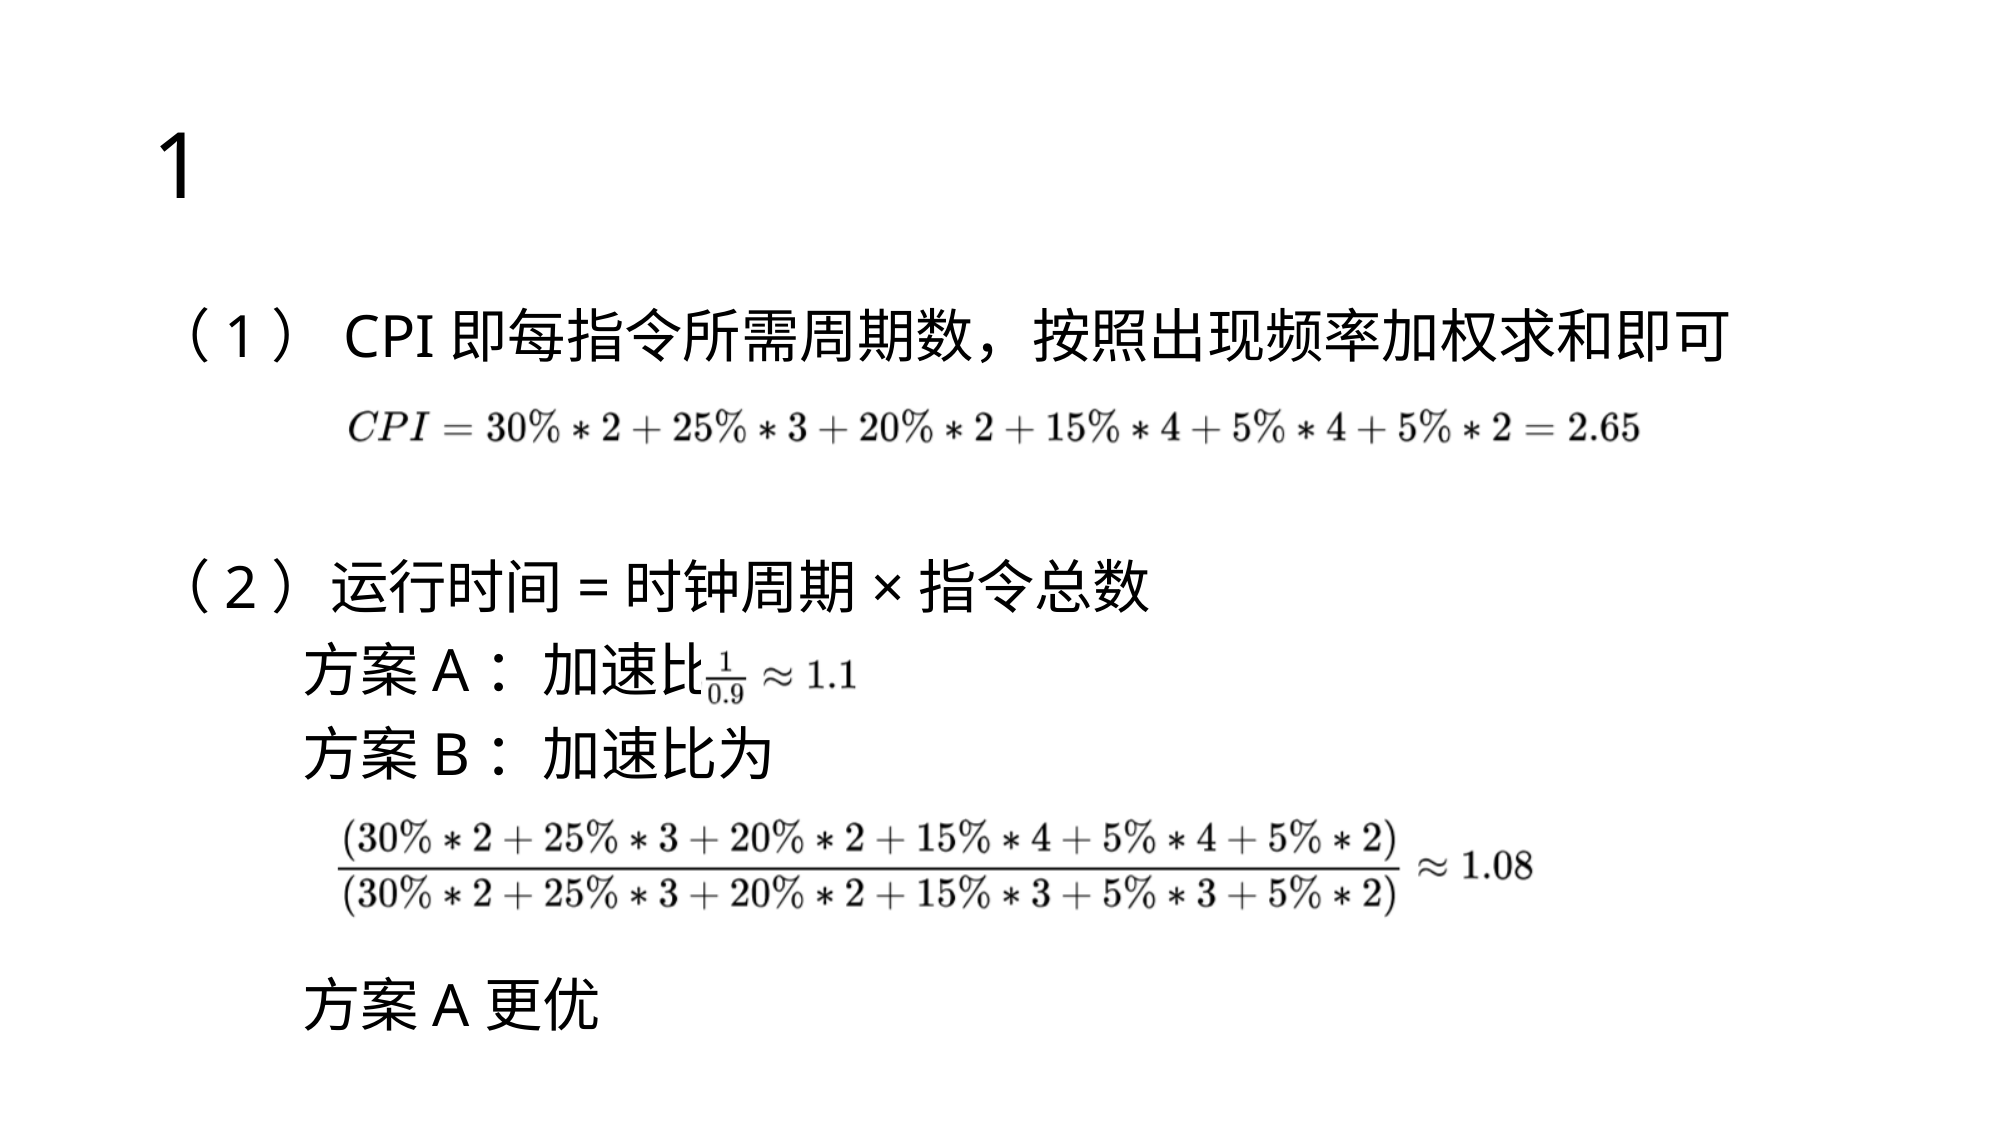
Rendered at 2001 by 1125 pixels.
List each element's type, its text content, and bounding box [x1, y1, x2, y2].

title 1 [137, 59, 1863, 278]
picture [333, 801, 1551, 923]
picture [701, 638, 884, 711]
picture [333, 385, 1667, 464]
list （1）CPI即每指令所需周期数，按照出现频率加权求和即可 （2）运行时间=时钟周期×指令总数 方案A：加速比 方案B：加速比为 方案A更优 [137, 299, 1863, 1079]
